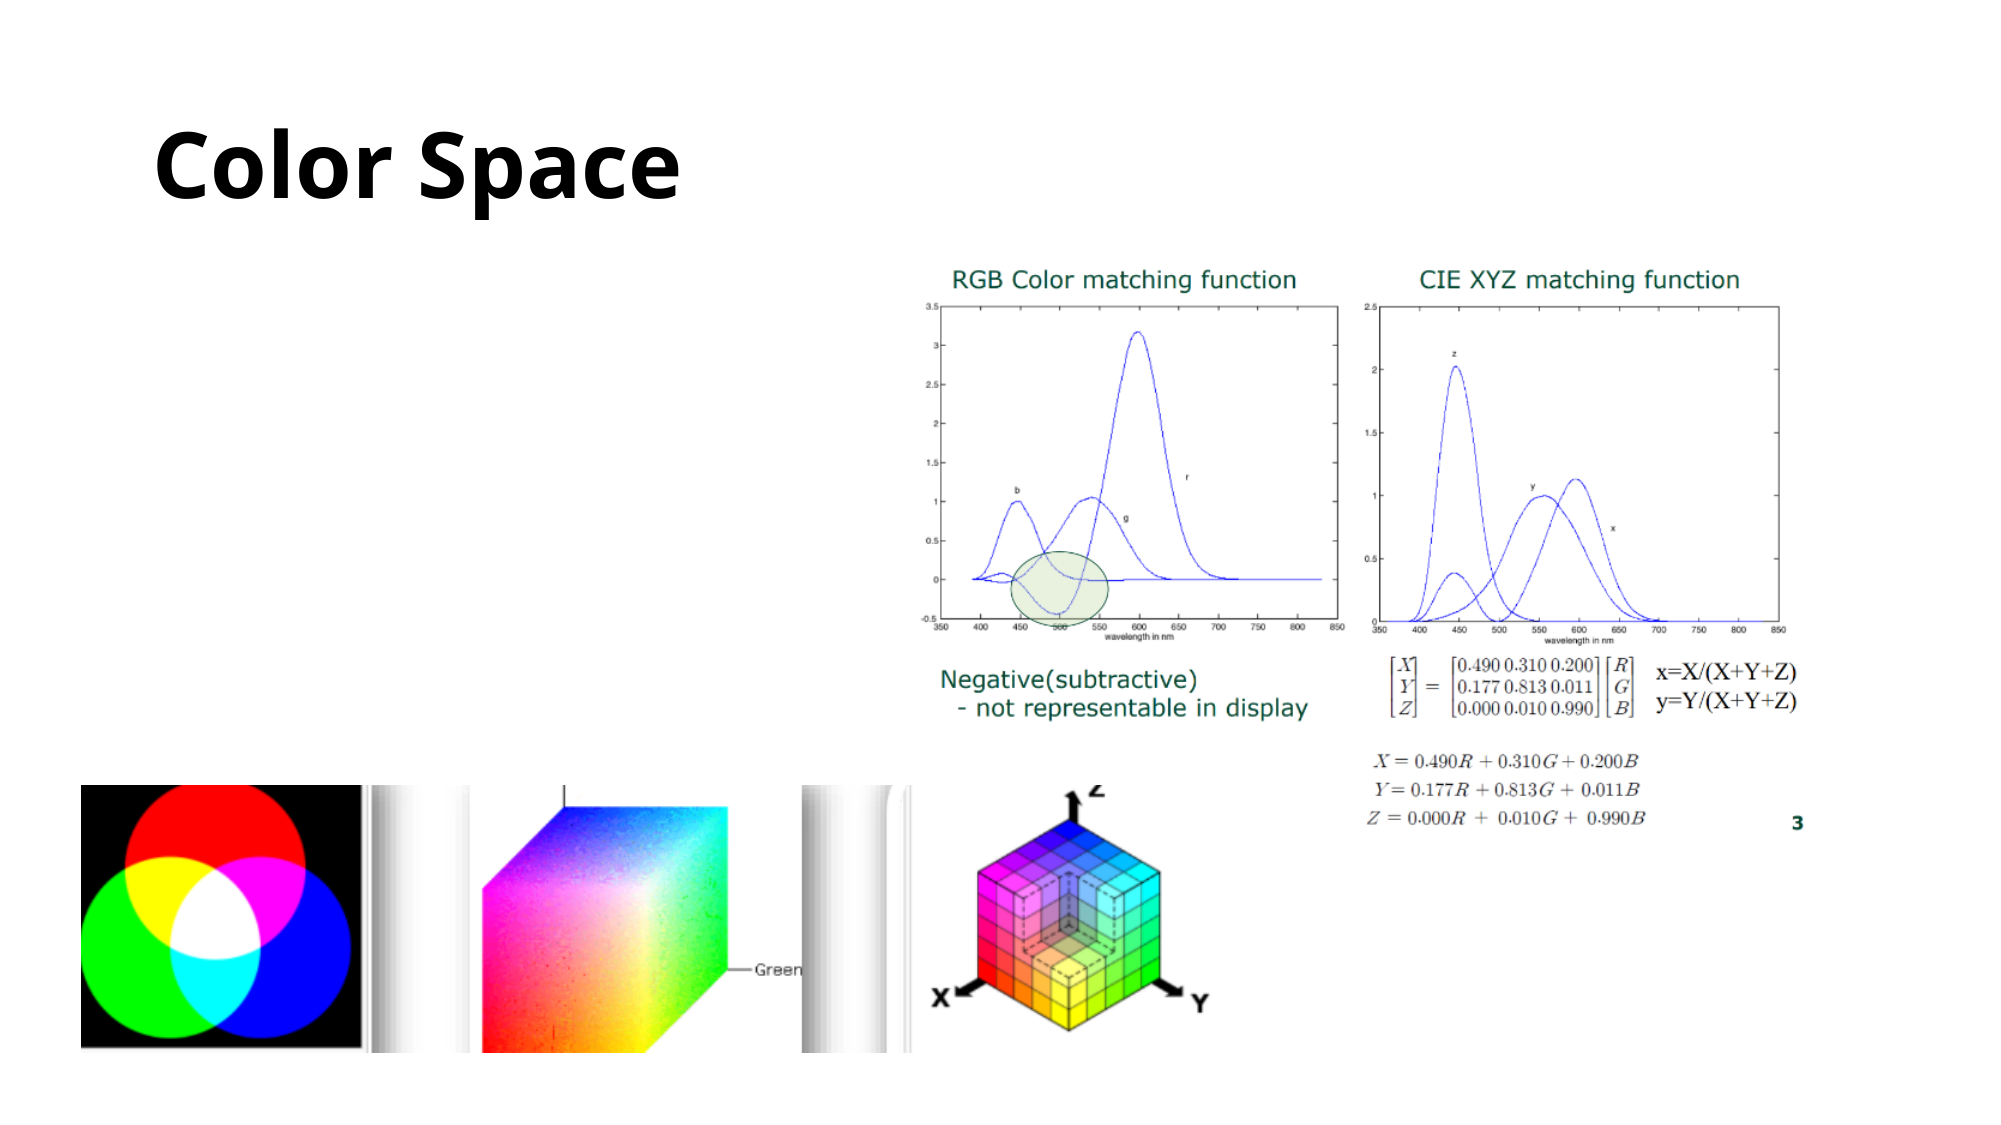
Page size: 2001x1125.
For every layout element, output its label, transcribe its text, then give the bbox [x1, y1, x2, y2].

picture [81, 262, 1811, 1053]
title Color Space [137, 59, 1863, 278]
